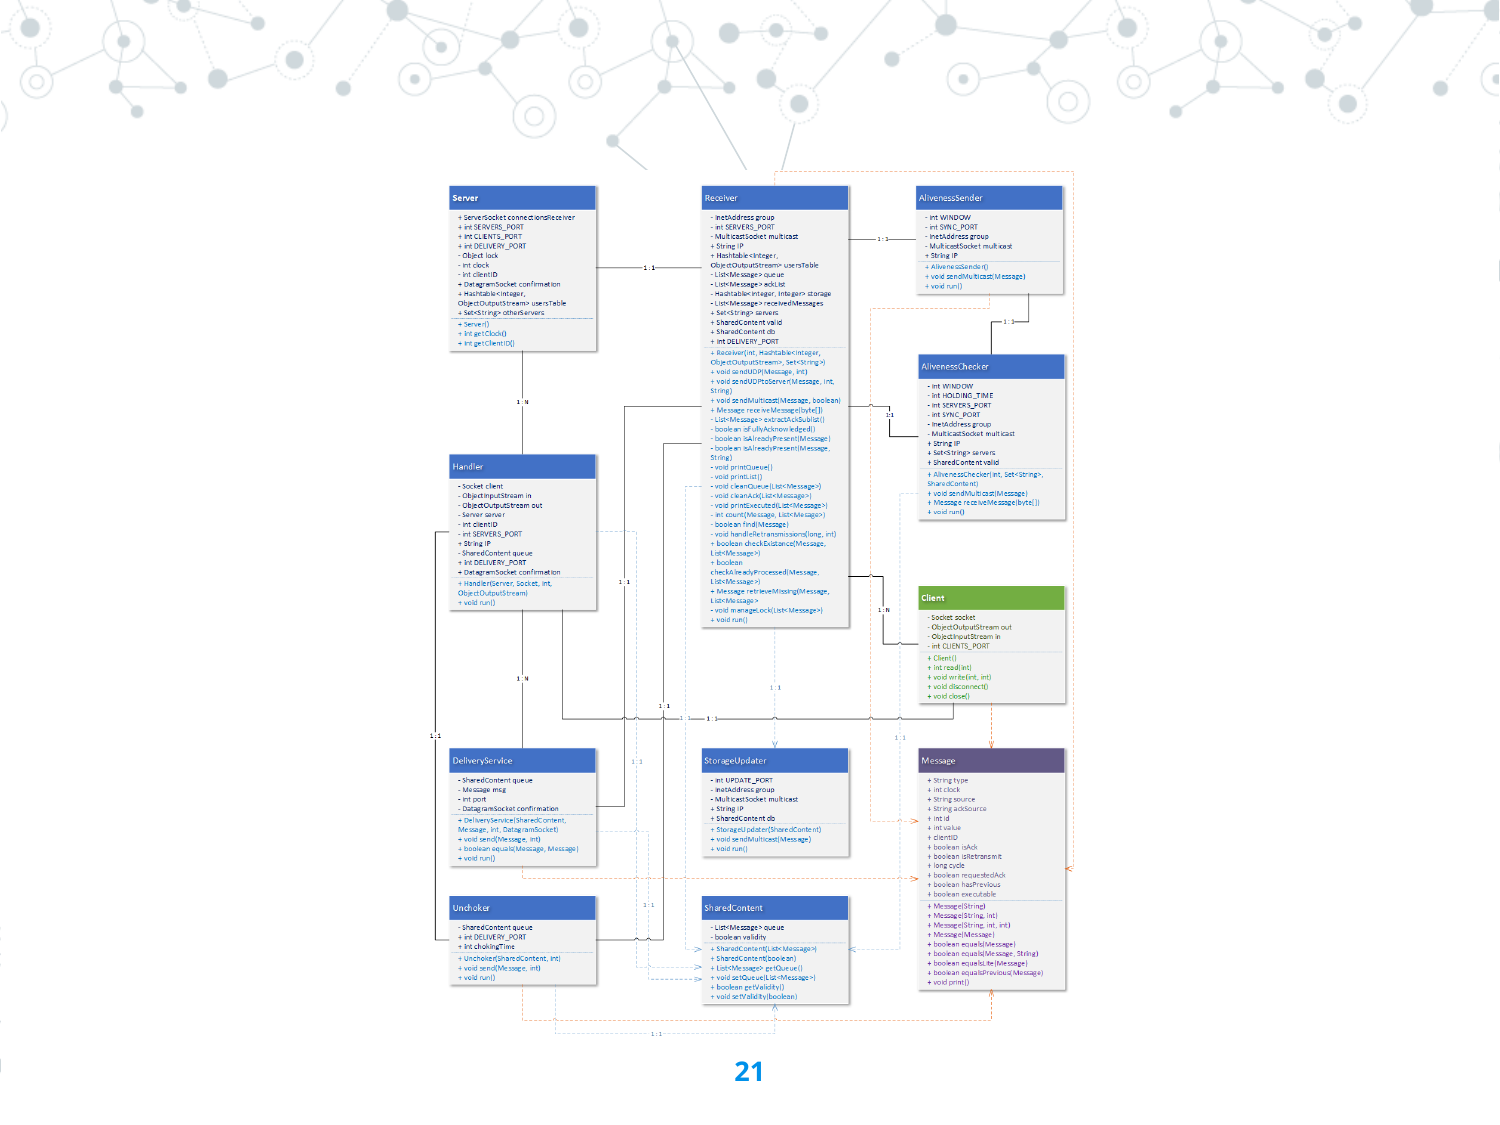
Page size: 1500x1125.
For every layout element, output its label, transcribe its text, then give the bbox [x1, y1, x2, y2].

picture [0, 0, 1500, 1041]
slide_number 21 [0, 1038, 1500, 1125]
